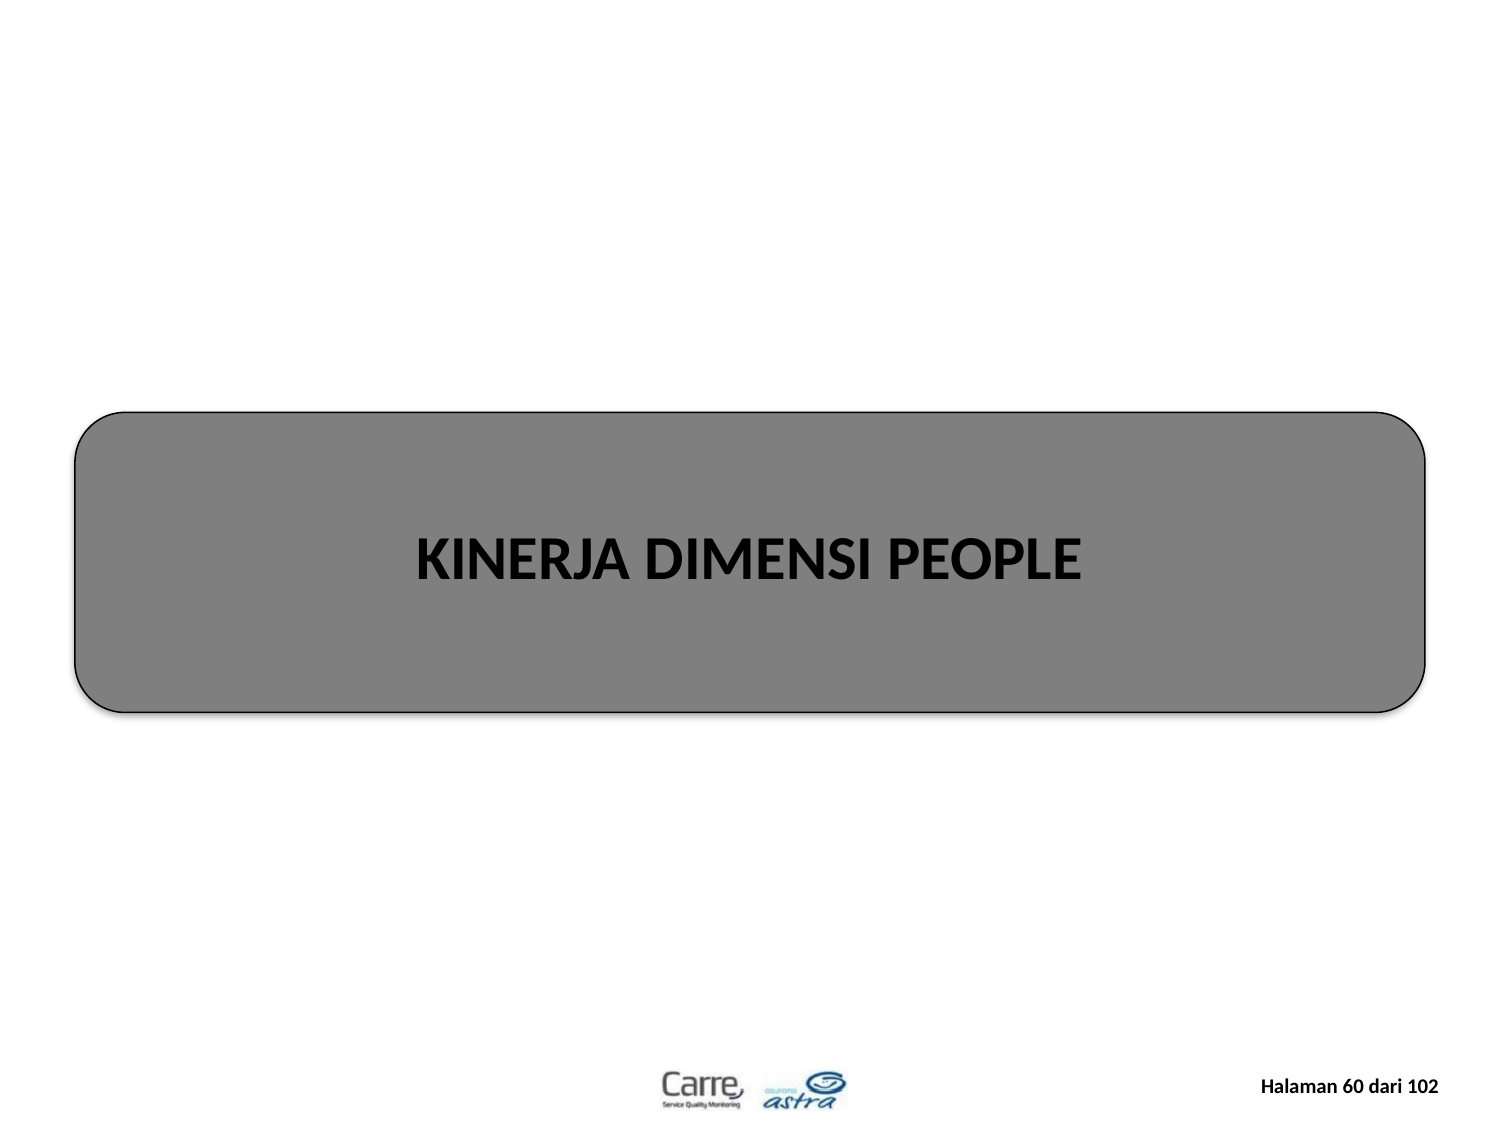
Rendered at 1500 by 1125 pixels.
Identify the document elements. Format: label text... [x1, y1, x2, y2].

text_box KINERJA DIMENSI PEOPLE [401, 510, 1099, 600]
picture [659, 1064, 848, 1118]
text_box Halaman 60 dari 102 [1246, 1065, 1454, 1105]
text_box [74, 411, 1426, 714]
